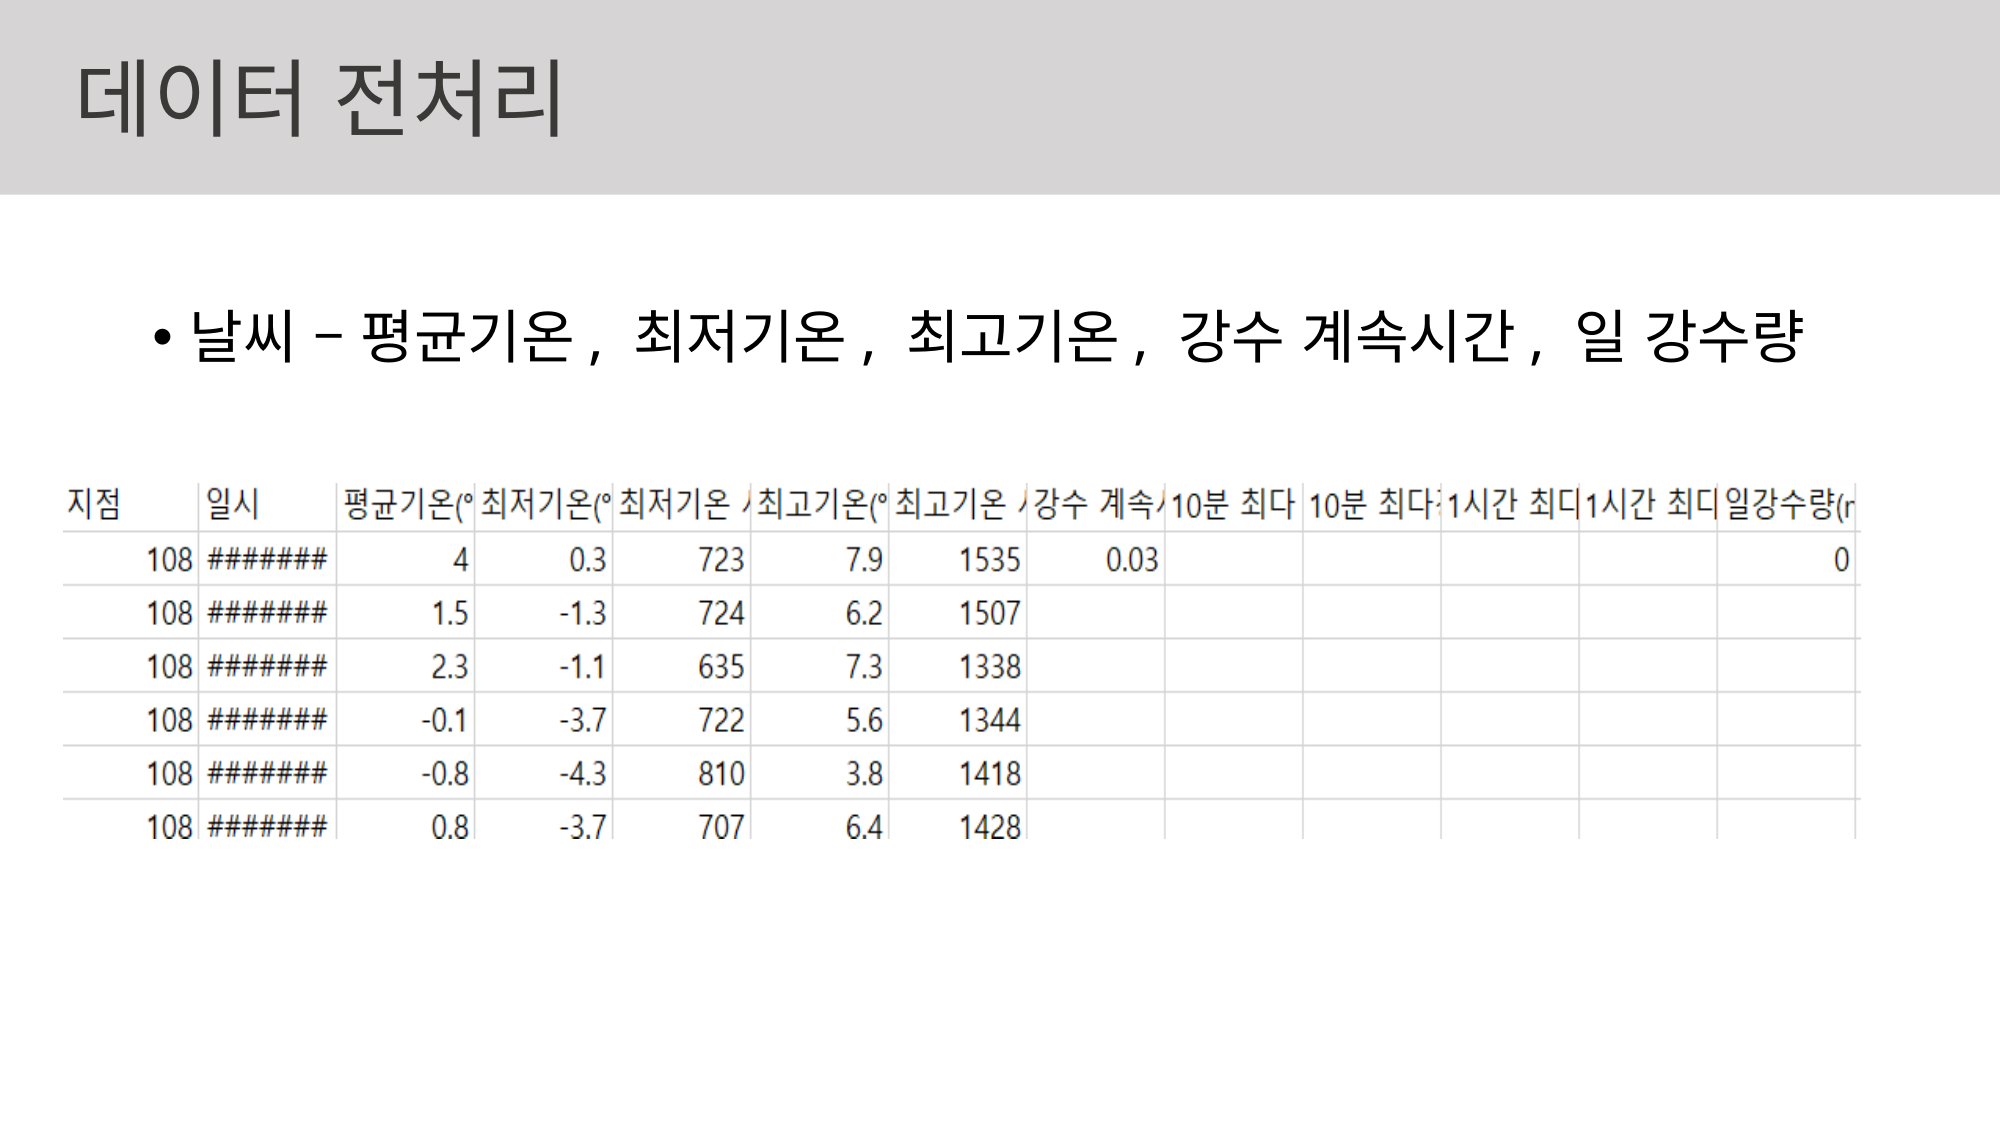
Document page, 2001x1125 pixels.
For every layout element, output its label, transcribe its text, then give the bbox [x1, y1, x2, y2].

text_box [0, 0, 2000, 195]
text_box 데이터 전처리 [59, 48, 1654, 157]
text_box [137, 301, 1869, 1031]
text_box 날씨 – 평균기온, 최저기온, 최고기온, 강수 계속시간, 일 강수량 [137, 301, 1863, 1015]
picture [62, 483, 1861, 839]
